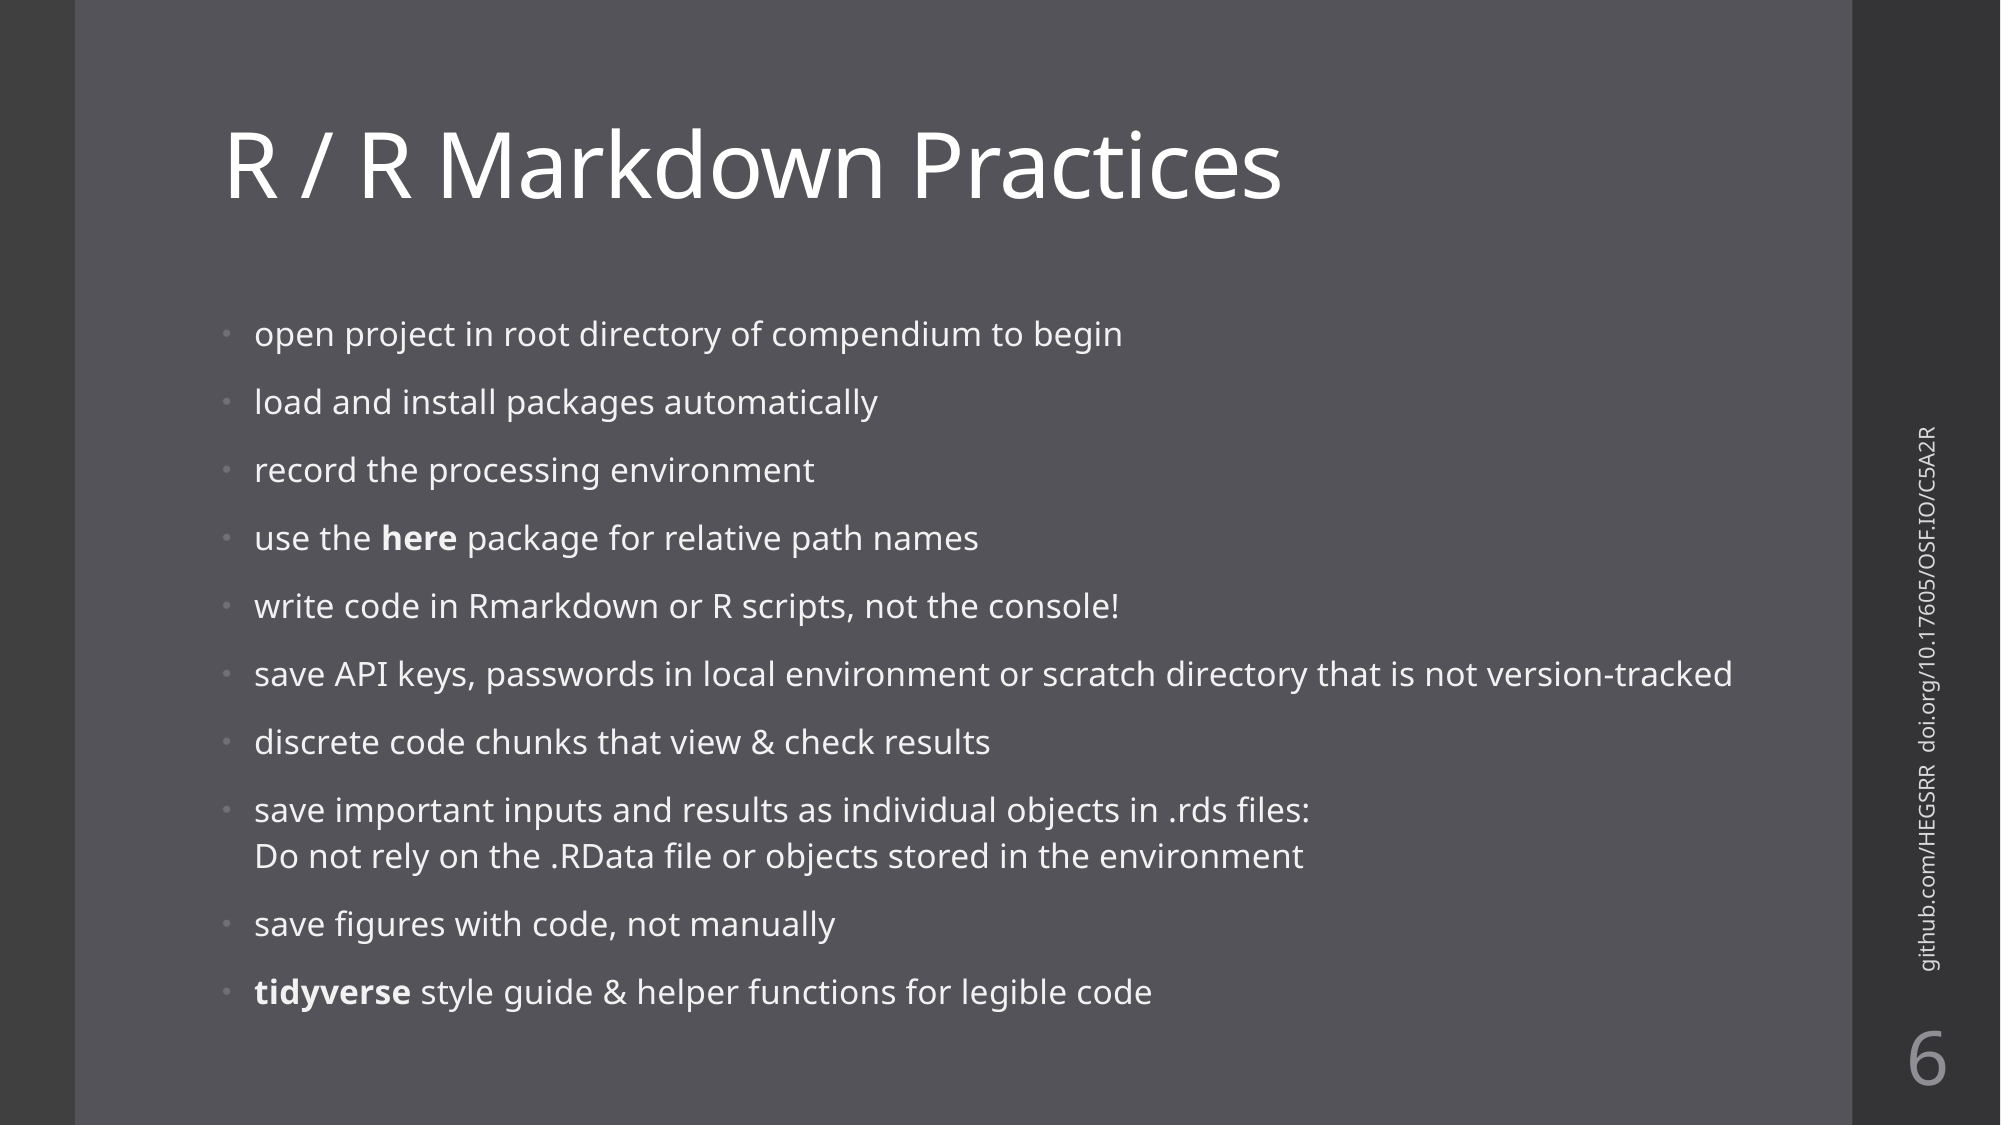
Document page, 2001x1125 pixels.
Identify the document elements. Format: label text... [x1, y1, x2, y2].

footer github.com/HEGSRR doi.org/10.17605/OSF.IO/C5A2R [1897, 400, 1958, 988]
slide_number 6 [1852, 1012, 2000, 1110]
list open project in root directory of compendium to begin load and install packages automatically record the processing environment use the here package for relative path names write code in Rmarkdown or R scripts, not the console! save API keys, passwords in local environment or scratch directory that is not version-tracked discrete code chunks that view & check results save important inputs and results as individual objects in .rds files: Do not rely on the .RData file or objects stored in the environment save figures with code, not manually tidyverse style guide & helper functions for legible code [206, 299, 1755, 1040]
title R / R Markdown Practices [206, 60, 1797, 278]
